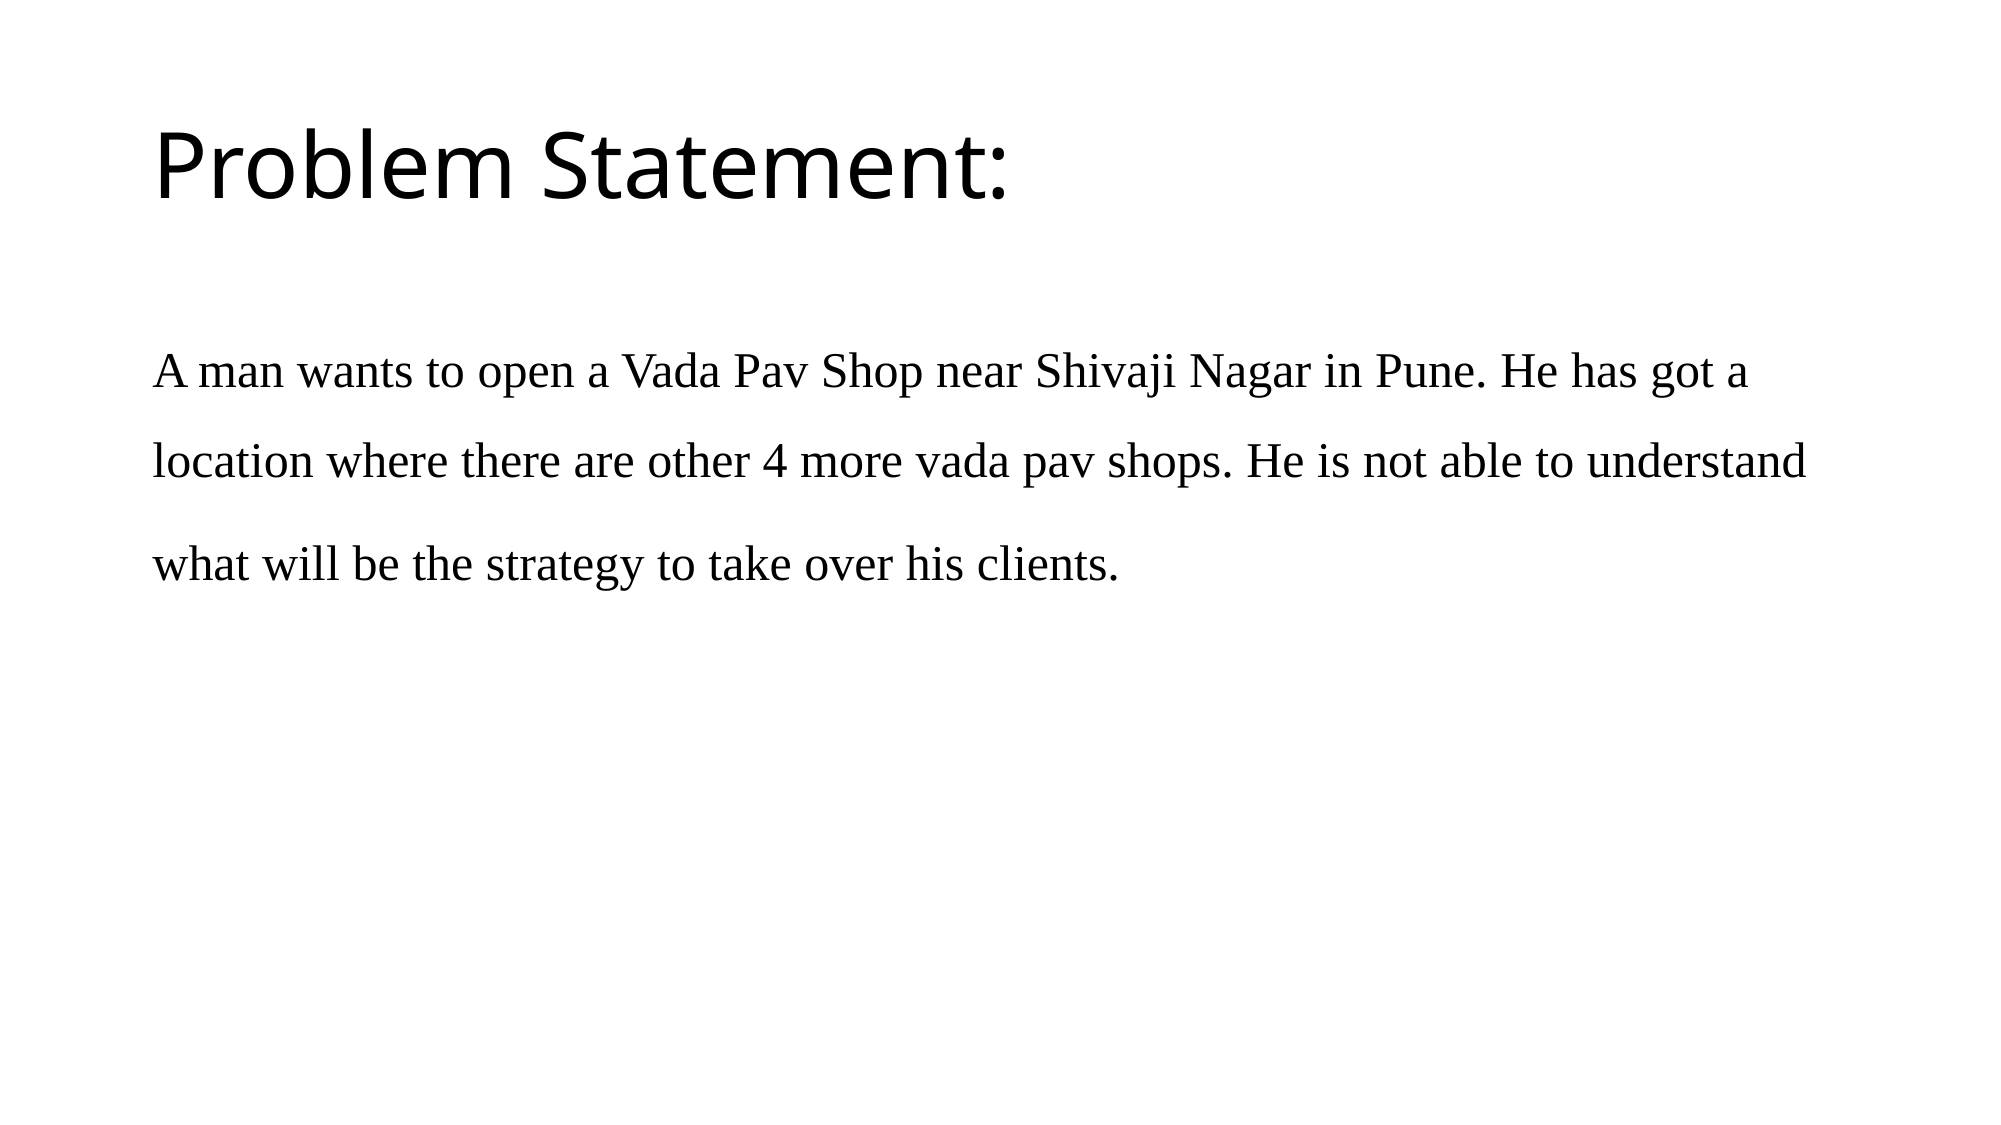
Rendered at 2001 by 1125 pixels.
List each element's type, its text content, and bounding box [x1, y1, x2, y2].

title Problem Statement: [137, 59, 1863, 278]
list A man wants to open a Vada Pav Shop near Shivaji Nagar in Pune. He has got a location where there are other 4 more vada pav shops. He is not able to understand what will be the strategy to take over his clients. [137, 299, 1863, 1014]
